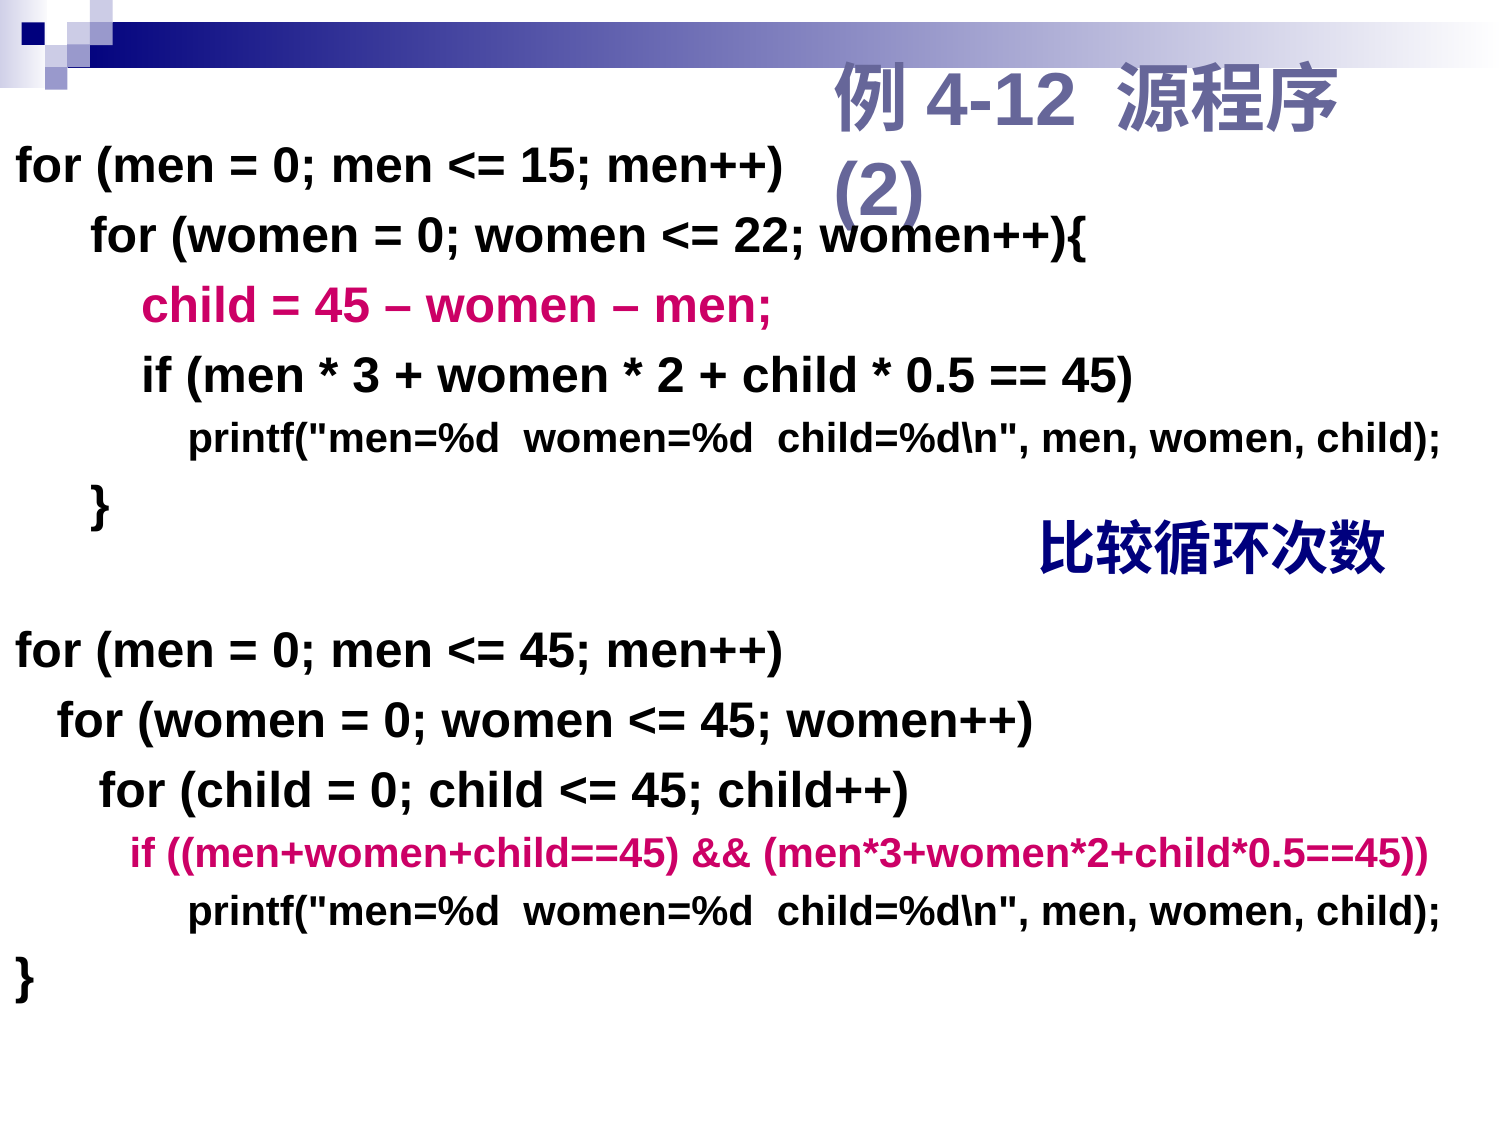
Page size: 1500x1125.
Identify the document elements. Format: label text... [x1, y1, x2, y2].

text_box 比较循环次数 [1022, 503, 1402, 589]
title 例4-12 源程序(2) [818, 78, 1447, 125]
text_box for (men = 0; men <= 45; men++) for (women = 0; women <= 45; women++) for (child = 0; child <= 45; child++) if ((men+women+child==45) && (men*3+women*2+child*0.5==45)) printf("men=%d women=%d child=%d\n", men, women, child); } [0, 609, 1471, 1023]
list for (men = 0; men <= 15; men++) for (women = 0; women <= 22; women++){ child = 45 – women – men; if (men * 3 + women * 2 + child * 0.5 == 45) printf("men=%d women=%d child=%d\n", men, women, child); } [0, 125, 1500, 618]
